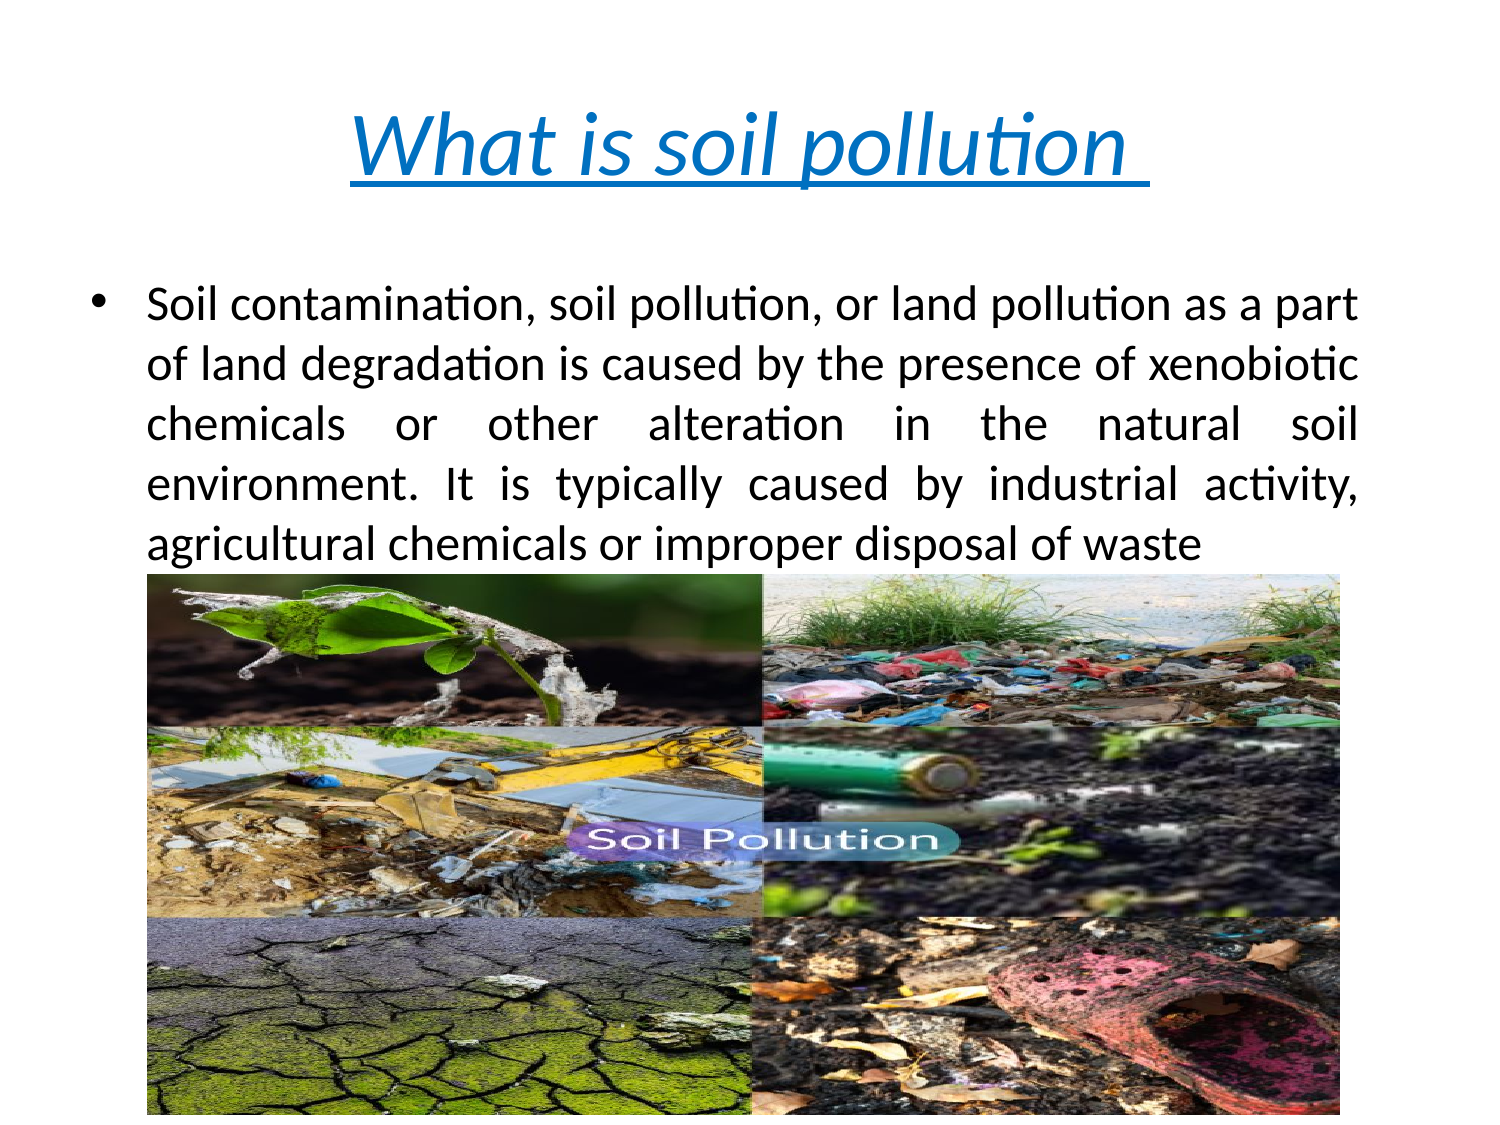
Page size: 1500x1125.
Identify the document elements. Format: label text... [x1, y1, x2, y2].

list Soil contamination, soil pollution, or land pollution as a part of land degradation is caused by the presence of xenobiotic chemicals or other alteration in the natural soil environment. It is typically caused by industrial activity, agricultural chemicals or improper disposal of waste [75, 262, 1375, 1005]
title What is soil pollution [75, 45, 1425, 233]
picture [147, 574, 1340, 1116]
